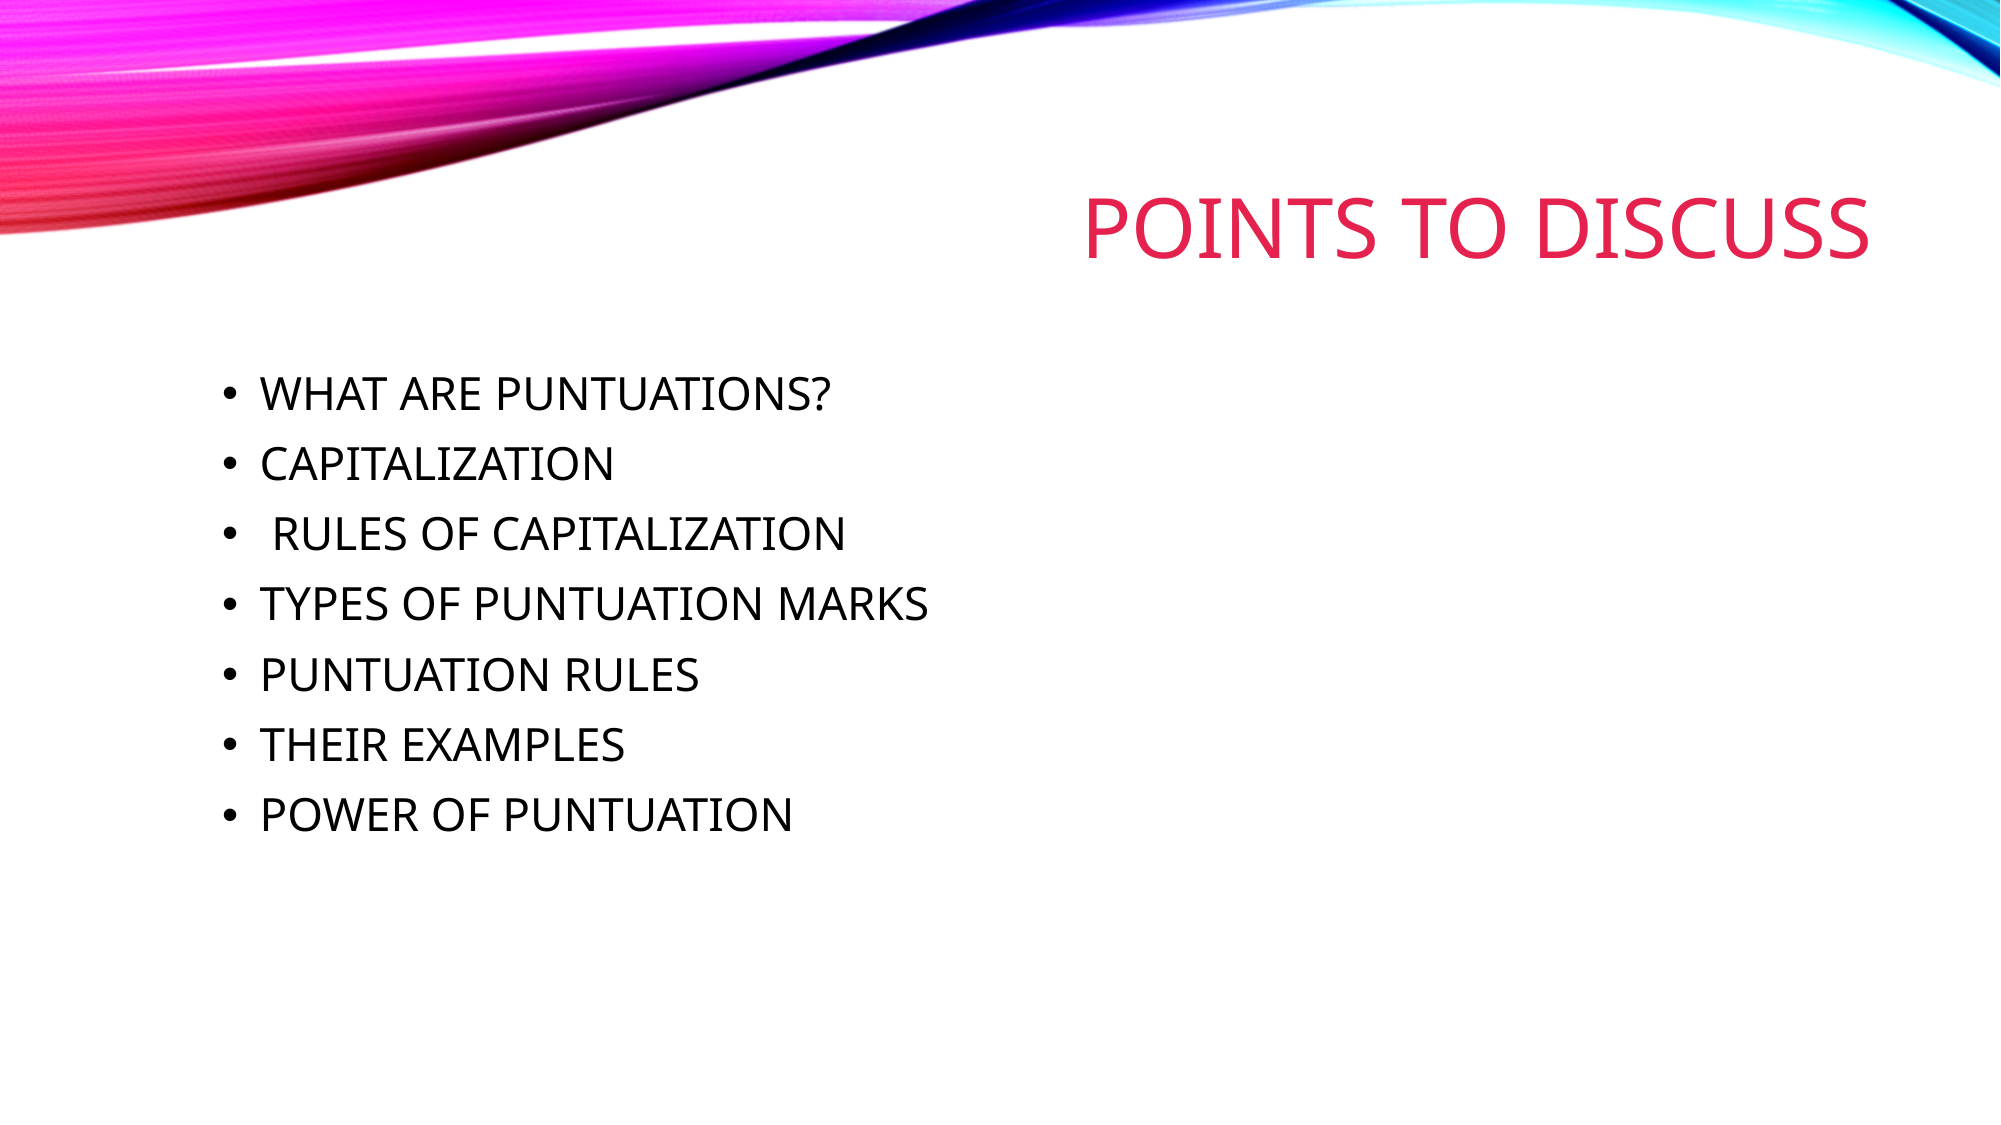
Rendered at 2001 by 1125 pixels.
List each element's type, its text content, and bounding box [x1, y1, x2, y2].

picture [1890, 0, 2000, 75]
picture [1910, 0, 2000, 45]
title POINTS TO DISCUSS [474, 125, 1888, 338]
picture [0, 0, 2000, 237]
list WHAT ARE PUNTUATIONS? CAPITALIZATION RULES OF CAPITALIZATION TYPES OF PUNTUATION MARKS PUNTUATION RULES THEIR EXAMPLES POWER OF PUNTUATION [206, 362, 1617, 1077]
